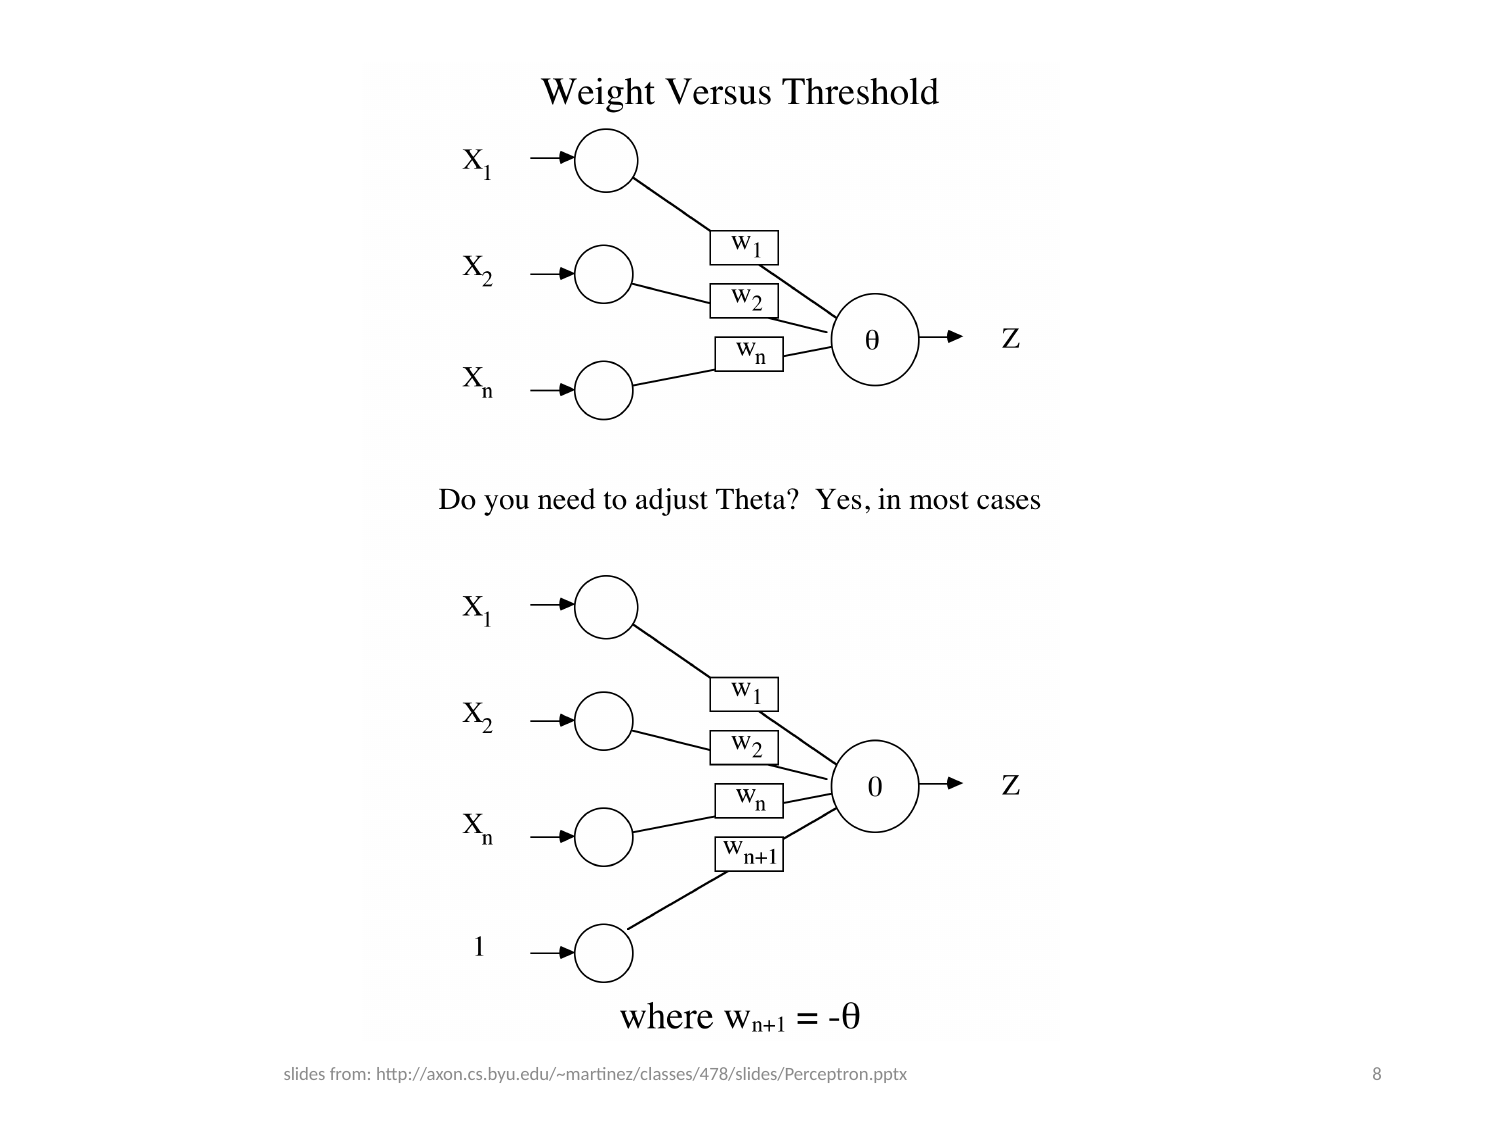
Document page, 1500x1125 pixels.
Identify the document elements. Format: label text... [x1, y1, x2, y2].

slide_number 8 [1059, 1042, 1397, 1103]
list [362, 62, 1060, 1041]
footer slides from: http://axon.cs.byu.edu/~martinez/classes/478/slides/Perceptron.pptx [187, 1042, 1004, 1103]
